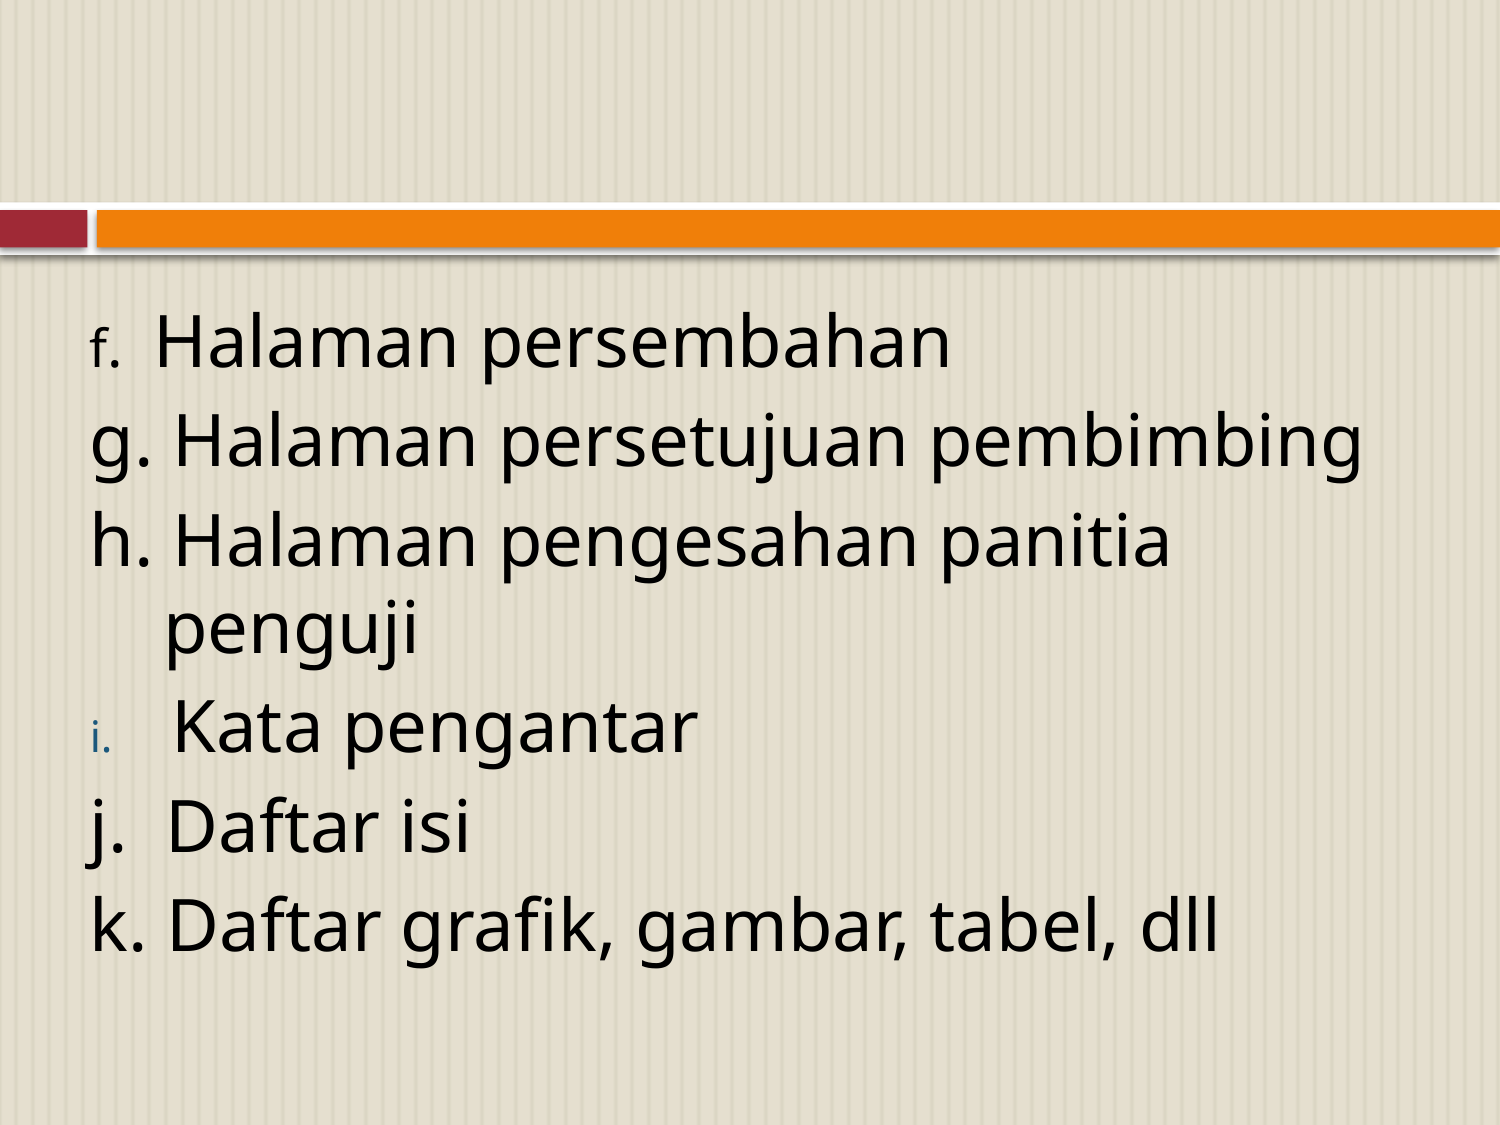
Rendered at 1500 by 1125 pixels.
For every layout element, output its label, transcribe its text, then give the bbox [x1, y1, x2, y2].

list f. Halaman persembahan g. Halaman persetujuan pembimbing h. Halaman pengesahan panitia penguji Kata pengantar j. Daftar isi k. Daftar grafik, gambar, tabel, dll [75, 287, 1425, 1038]
